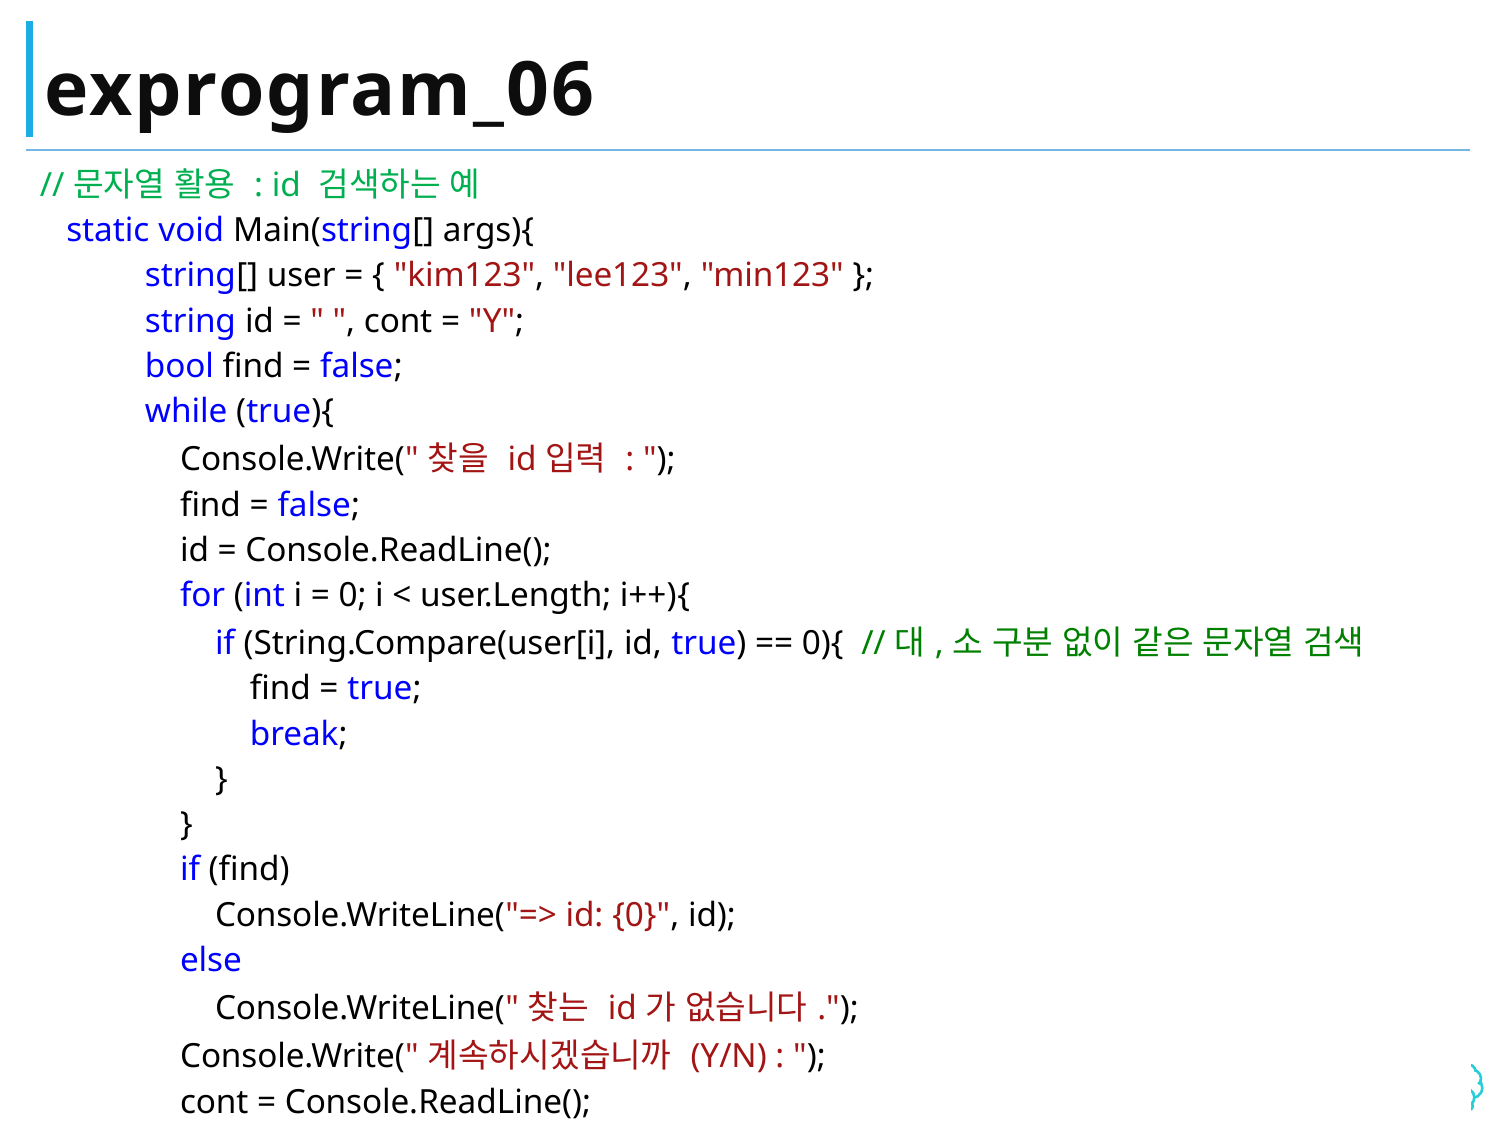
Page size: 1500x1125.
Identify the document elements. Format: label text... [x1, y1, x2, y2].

slide_number 18 [1471, 1059, 1480, 1111]
table_header //문자열 활용 : id 검색하는 예 static void Main(string[] args){ string[] user = { "kim123", "lee123", "min123" }; string id = " ", cont = "Y"; bool find = false; while (true){ Console.Write("찾을 id입력 : "); find = false; id = Console.ReadLine(); for (int i = 0; i < user.Length; i++){ if (String.Compare(user[i], id, true) == 0){ //대,소 구분 없이 같은 문자열 검색 find = true; break; } } if (find) Console.WriteLine("=> id: {0}", id); else Console.WriteLine("찾는 id가 없습니다."); Console.Write("계속하시겠습니까 (Y/N) : "); cont = Console.ReadLine(); if (cont.ToUpper() == "N") //대문자로 변환하여 검색 break; }} [26, 151, 1470, 1125]
title exprogram_06 [29, 21, 1226, 138]
